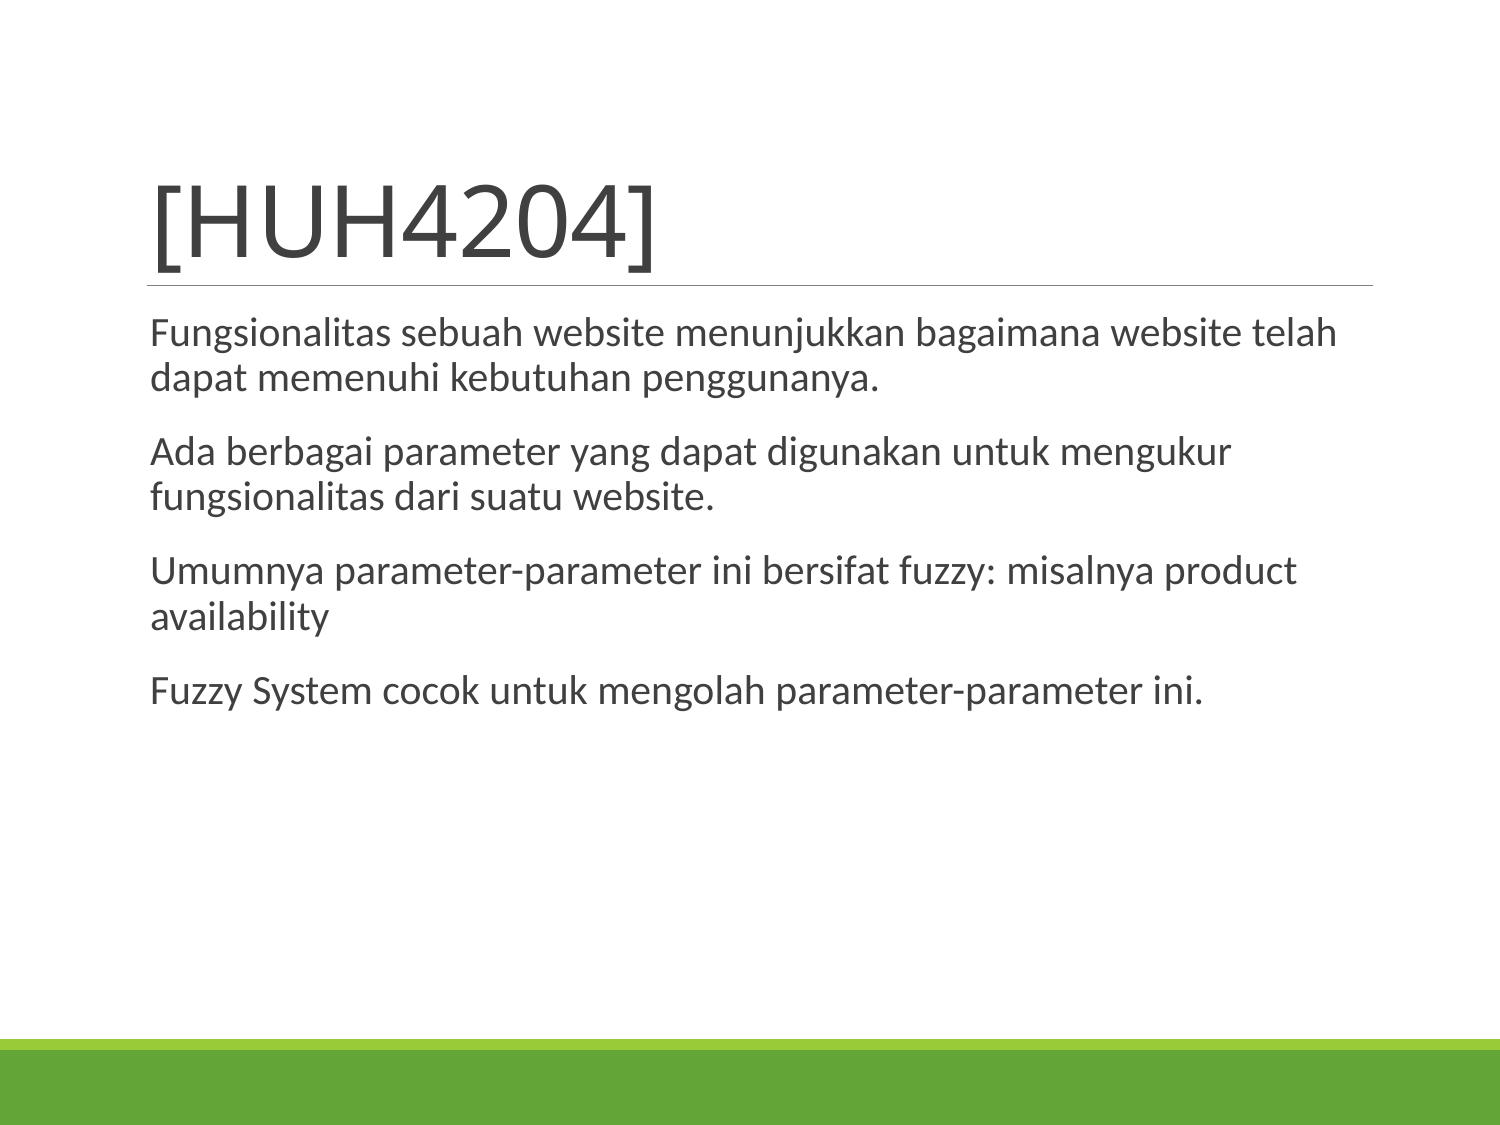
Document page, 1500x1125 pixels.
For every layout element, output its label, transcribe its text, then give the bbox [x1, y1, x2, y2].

list Fungsionalitas sebuah website menunjukkan bagaimana website telah dapat memenuhi kebutuhan penggunanya. Ada berbagai parameter yang dapat digunakan untuk mengukur fungsionalitas dari suatu website. Umumnya parameter-parameter ini bersifat fuzzy: misalnya product availability Fuzzy System cocok untuk mengolah parameter-parameter ini. [135, 302, 1373, 963]
title [HUH4204] [135, 47, 1373, 285]
